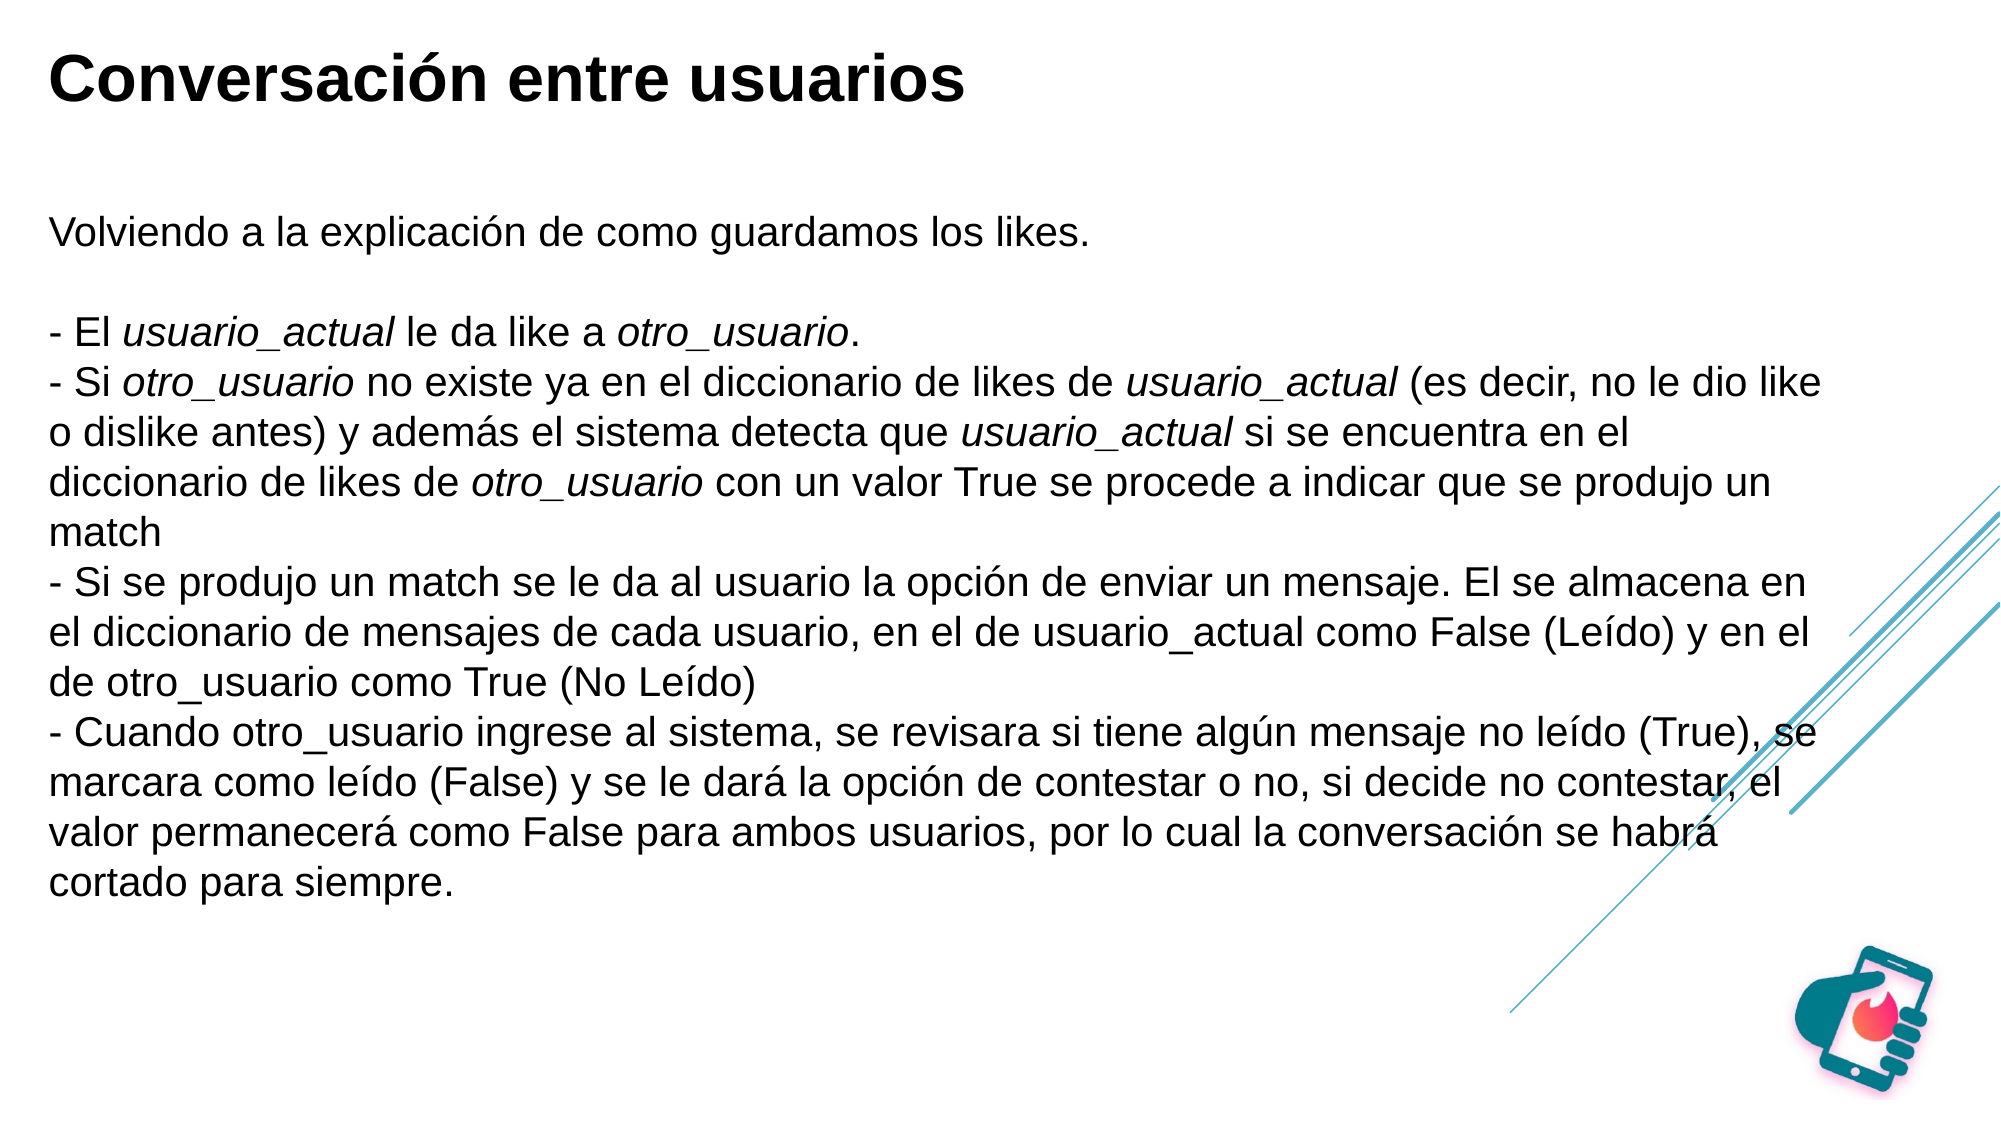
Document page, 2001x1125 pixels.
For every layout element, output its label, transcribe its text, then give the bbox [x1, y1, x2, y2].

text_box Conversación entre usuarios Volviendo a la explicación de como guardamos los likes. - El usuario_actual le da like a otro_usuario. - Si otro_usuario no existe ya en el diccionario de likes de usuario_actual (es decir, no le dio like o dislike antes) y además el sistema detecta que usuario_actual si se encuentra en el diccionario de likes de otro_usuario con un valor True se procede a indicar que se produjo un match - Si se produjo un match se le da al usuario la opción de enviar un mensaje. El se almacena en el diccionario de mensajes de cada usuario, en el de usuario_actual como False (Leído) y en el de otro_usuario como True (No Leído) - Cuando otro_usuario ingrese al sistema, se revisara si tiene algún mensaje no leído (True), se marcara como leído (False) y se le dará la opción de contestar o no, si decide no contestar, el valor permanecerá como False para ambos usuarios, por lo cual la conversación se habrá cortado para siempre. [33, 27, 1843, 913]
picture [1784, 937, 1946, 1100]
